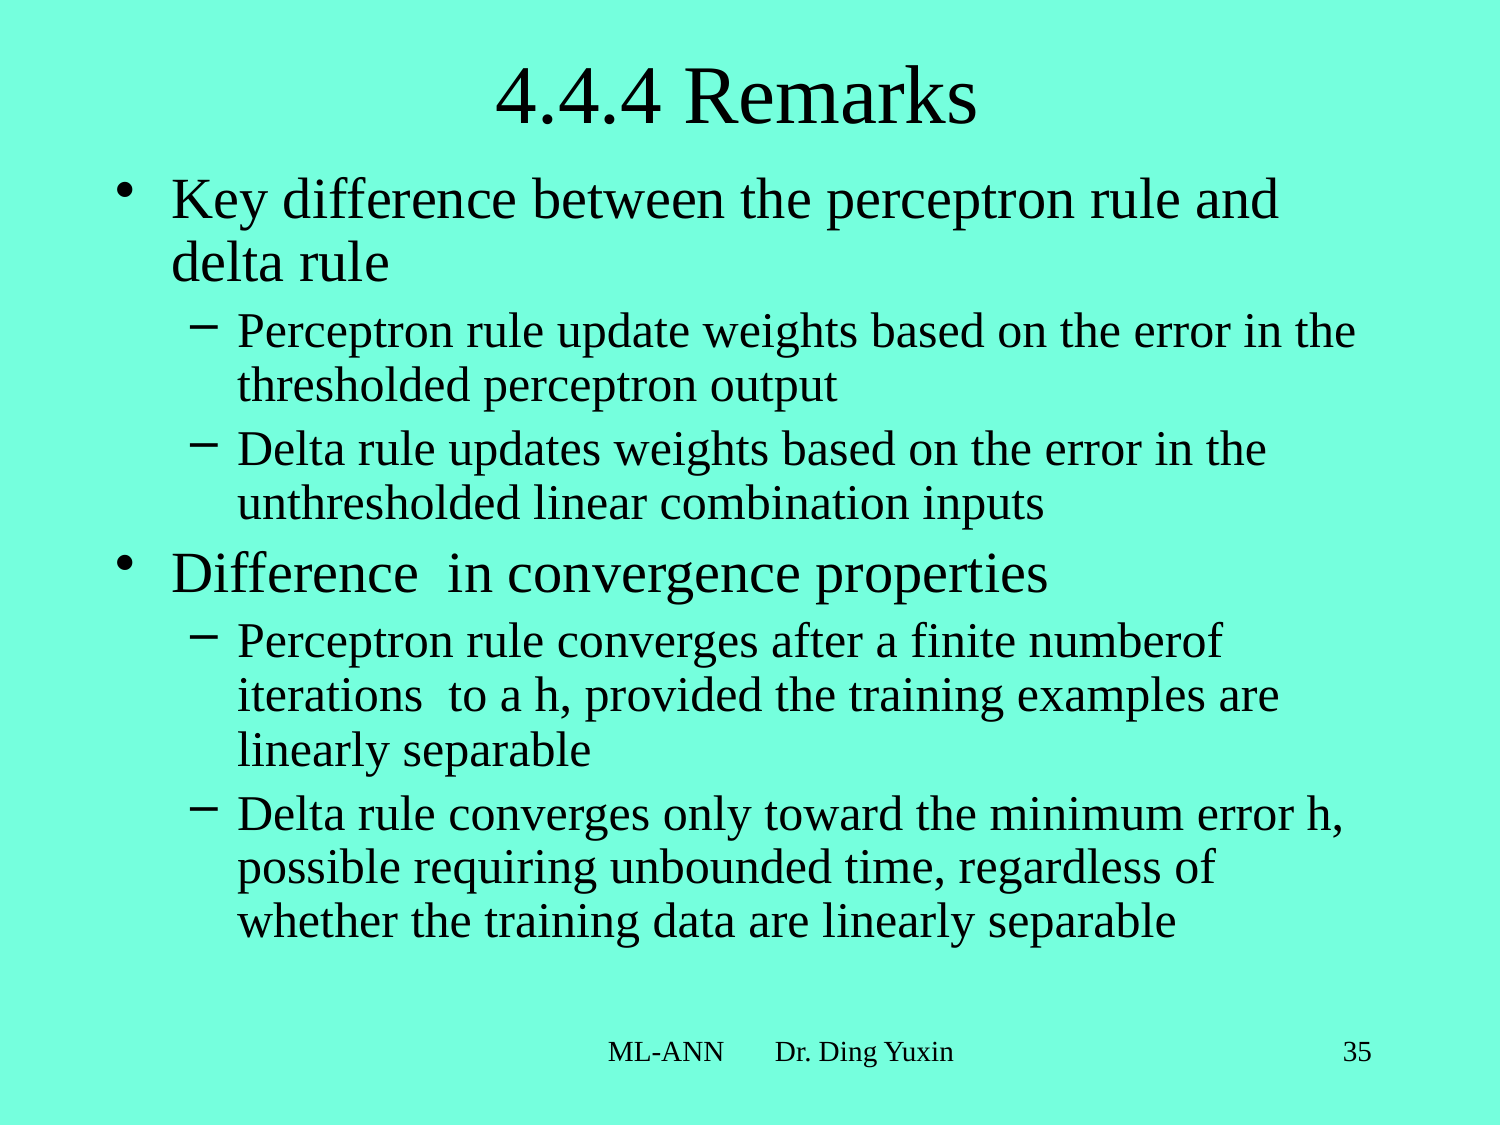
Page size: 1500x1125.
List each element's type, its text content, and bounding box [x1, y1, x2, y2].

list Key difference between the perceptron rule and delta rule Perceptron rule update weights based on the error in the thresholded perceptron output Delta rule updates weights based on the error in the unthresholded linear combination inputs Difference in convergence properties Perceptron rule converges after a finite numberof iterations to a h, provided the training examples are linearly separable Delta rule converges only toward the minimum error h, possible requiring unbounded time, regardless of whether the training data are linearly separable [100, 160, 1376, 977]
slide_number 35 [1262, 1025, 1388, 1100]
title 4.4.4 Remarks [100, 30, 1376, 150]
footer ML-ANN Dr. Ding Yuxin [324, 1025, 1238, 1100]
